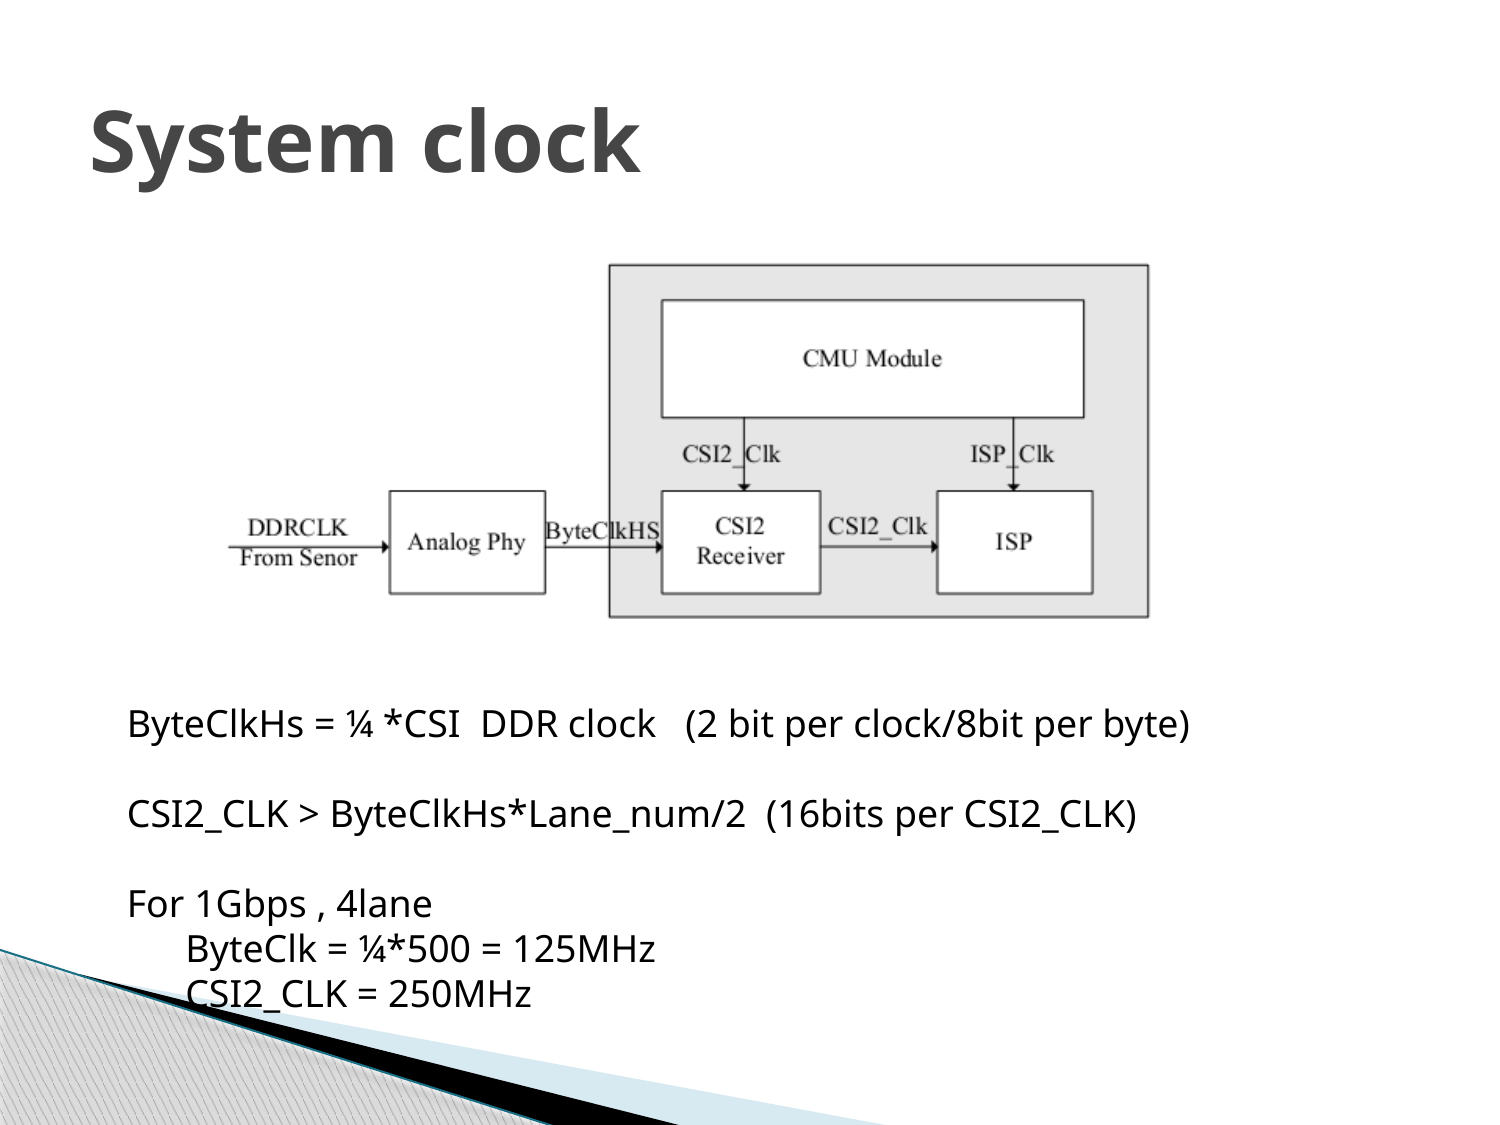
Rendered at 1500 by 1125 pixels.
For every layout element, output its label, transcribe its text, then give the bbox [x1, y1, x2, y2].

title System clock [75, 45, 1425, 233]
text_box ByteClkHs = ¼ *CSI DDR clock (2 bit per clock/8bit per byte) CSI2_CLK > ByteClkHs*Lane_num/2 (16bits per CSI2_CLK) For 1Gbps , 4lane ByteClk = ¼*500 = 125MHz CSI2_CLK = 250MHz [112, 692, 1341, 1068]
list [218, 243, 1163, 655]
